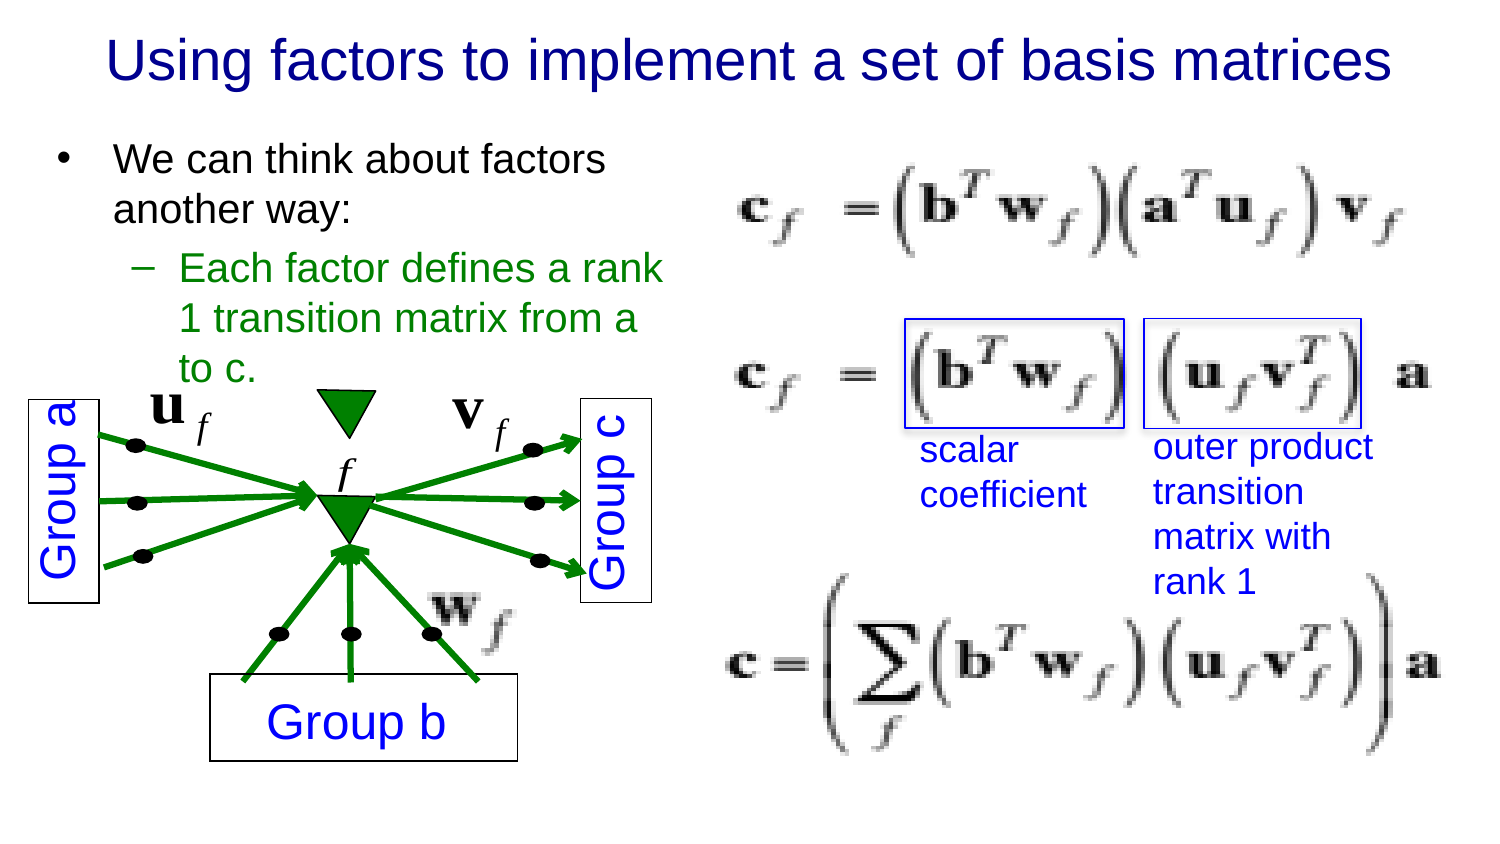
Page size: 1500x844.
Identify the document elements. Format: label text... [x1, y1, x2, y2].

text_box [320, 450, 371, 500]
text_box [141, 360, 230, 460]
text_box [349, 543, 479, 682]
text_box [440, 366, 525, 466]
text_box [242, 543, 347, 682]
text_box [643, 398, 652, 603]
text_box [716, 562, 1446, 757]
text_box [369, 505, 587, 574]
list We can think about factors another way: Each factor defines a rank 1 transition matrix from a to c. [41, 124, 694, 408]
text_box [210, 673, 518, 761]
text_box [725, 318, 1438, 429]
text_box [28, 504, 100, 604]
text_box [93, 399, 100, 436]
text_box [97, 434, 318, 496]
title Using factors to implement a set of basis matrices [75, 0, 1425, 128]
text_box Group a [17, 376, 93, 597]
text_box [729, 151, 1412, 262]
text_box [375, 438, 583, 500]
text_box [103, 495, 318, 568]
text_box scalar coefficient [904, 438, 1119, 522]
text_box outer product transition matrix with rank 1 [1138, 438, 1426, 561]
text_box Group b [251, 691, 471, 757]
text_box [325, 508, 364, 542]
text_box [419, 563, 518, 658]
text_box [317, 389, 376, 439]
text_box Group c [567, 387, 643, 608]
